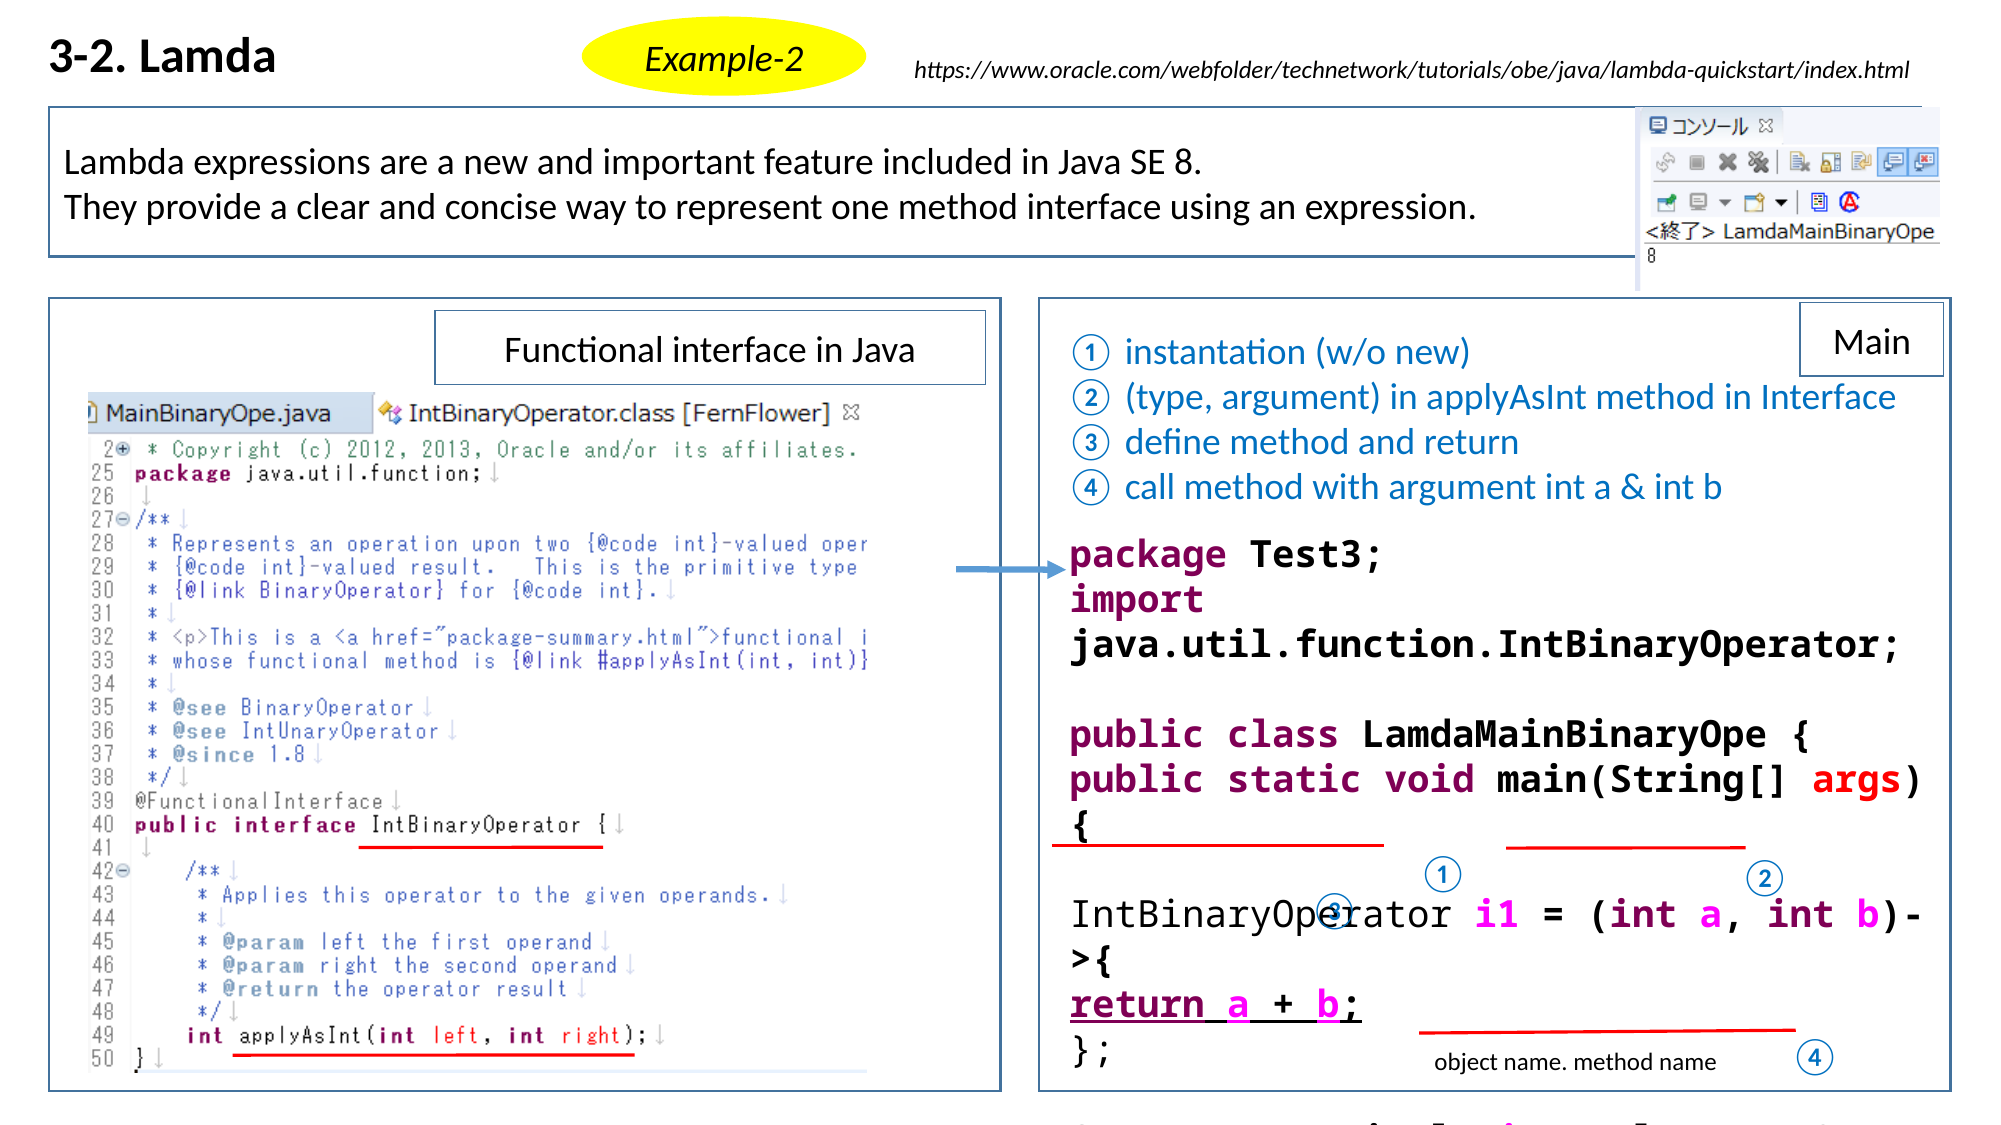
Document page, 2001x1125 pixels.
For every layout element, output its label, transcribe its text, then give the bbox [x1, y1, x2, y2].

text_box Lambda expressions are a new and important feature included in Java SE 8. They provide a clear and concise way to represent one method interface using an expression. [48, 106, 1922, 258]
text_box ④ [1775, 1024, 1855, 1085]
text_box ② [1725, 845, 1813, 906]
text_box 3-2. Lamda [33, 11, 1283, 94]
text_box object name. method name [1419, 1037, 1736, 1083]
text_box ③ [1294, 879, 1375, 939]
text_box https://www.oracle.com/webfolder/technetwork/tutorials/obe/java/lambda-quickstart/index.html [899, 45, 1940, 91]
picture [88, 392, 867, 1073]
text_box [48, 297, 1002, 1092]
text_box Example-2 [580, 15, 868, 97]
picture [1635, 107, 1940, 291]
text_box ① instantation (w/o new) ② (type, argument) in applyAsInt method in Interface ③ define method and return ④ call method with argument int a & int b [1051, 319, 1973, 515]
text_box package Test3; import java.util.function.IntBinaryOperator; public class LamdaMainBinaryOpe { public static void main(String[] args) { IntBinaryOperator i1 = (int a, int b)->{ return a + b; }; System.out.println(i1.applyAsInt(3, 5)); } } [1054, 522, 1958, 1125]
text_box [1038, 297, 1952, 1092]
text_box ① [1403, 841, 1483, 902]
text_box Functional interface in Java [434, 310, 987, 385]
